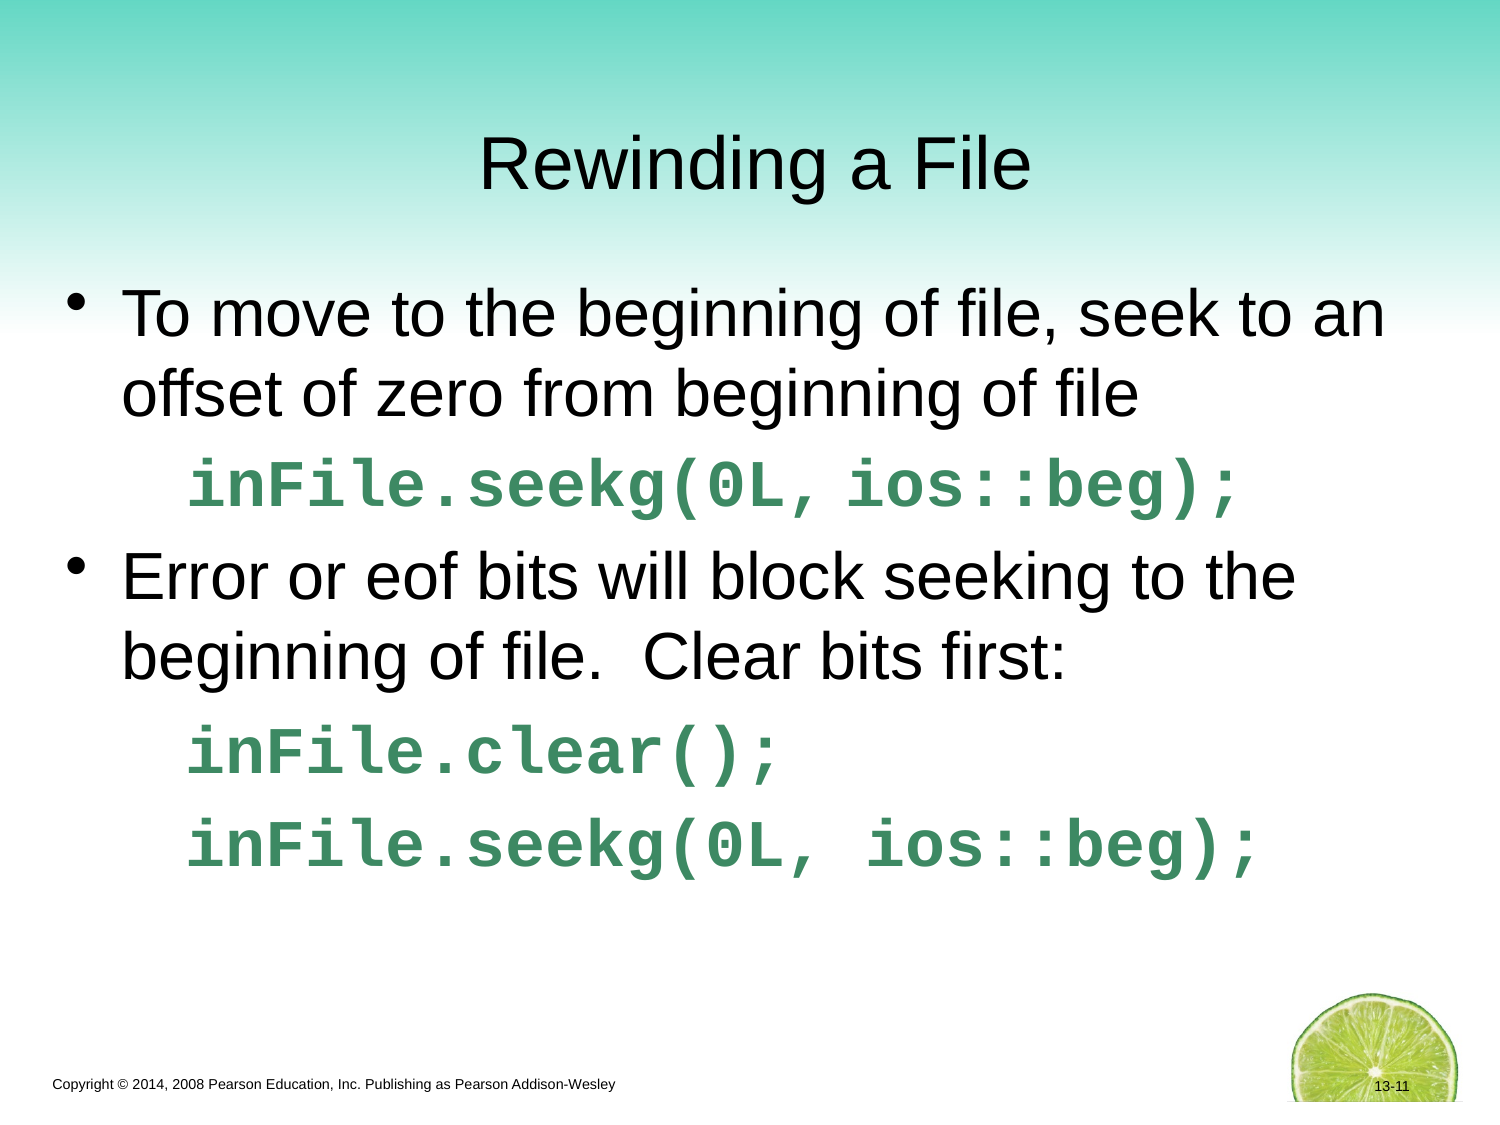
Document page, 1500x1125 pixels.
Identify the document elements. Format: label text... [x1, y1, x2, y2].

picture [1287, 990, 1463, 1102]
slide_number 13-11 [1112, 1026, 1426, 1102]
title Rewinding a File [49, 49, 1463, 213]
list To move to the beginning of file, seek to an offset of zero from beginning of file inFile.seekg(0L, ios::beg); Error or eof bits will block seeking to the beginning of file. Clear bits first: inFile.clear(); inFile.seekg(0L, ios::beg); [49, 262, 1411, 1013]
